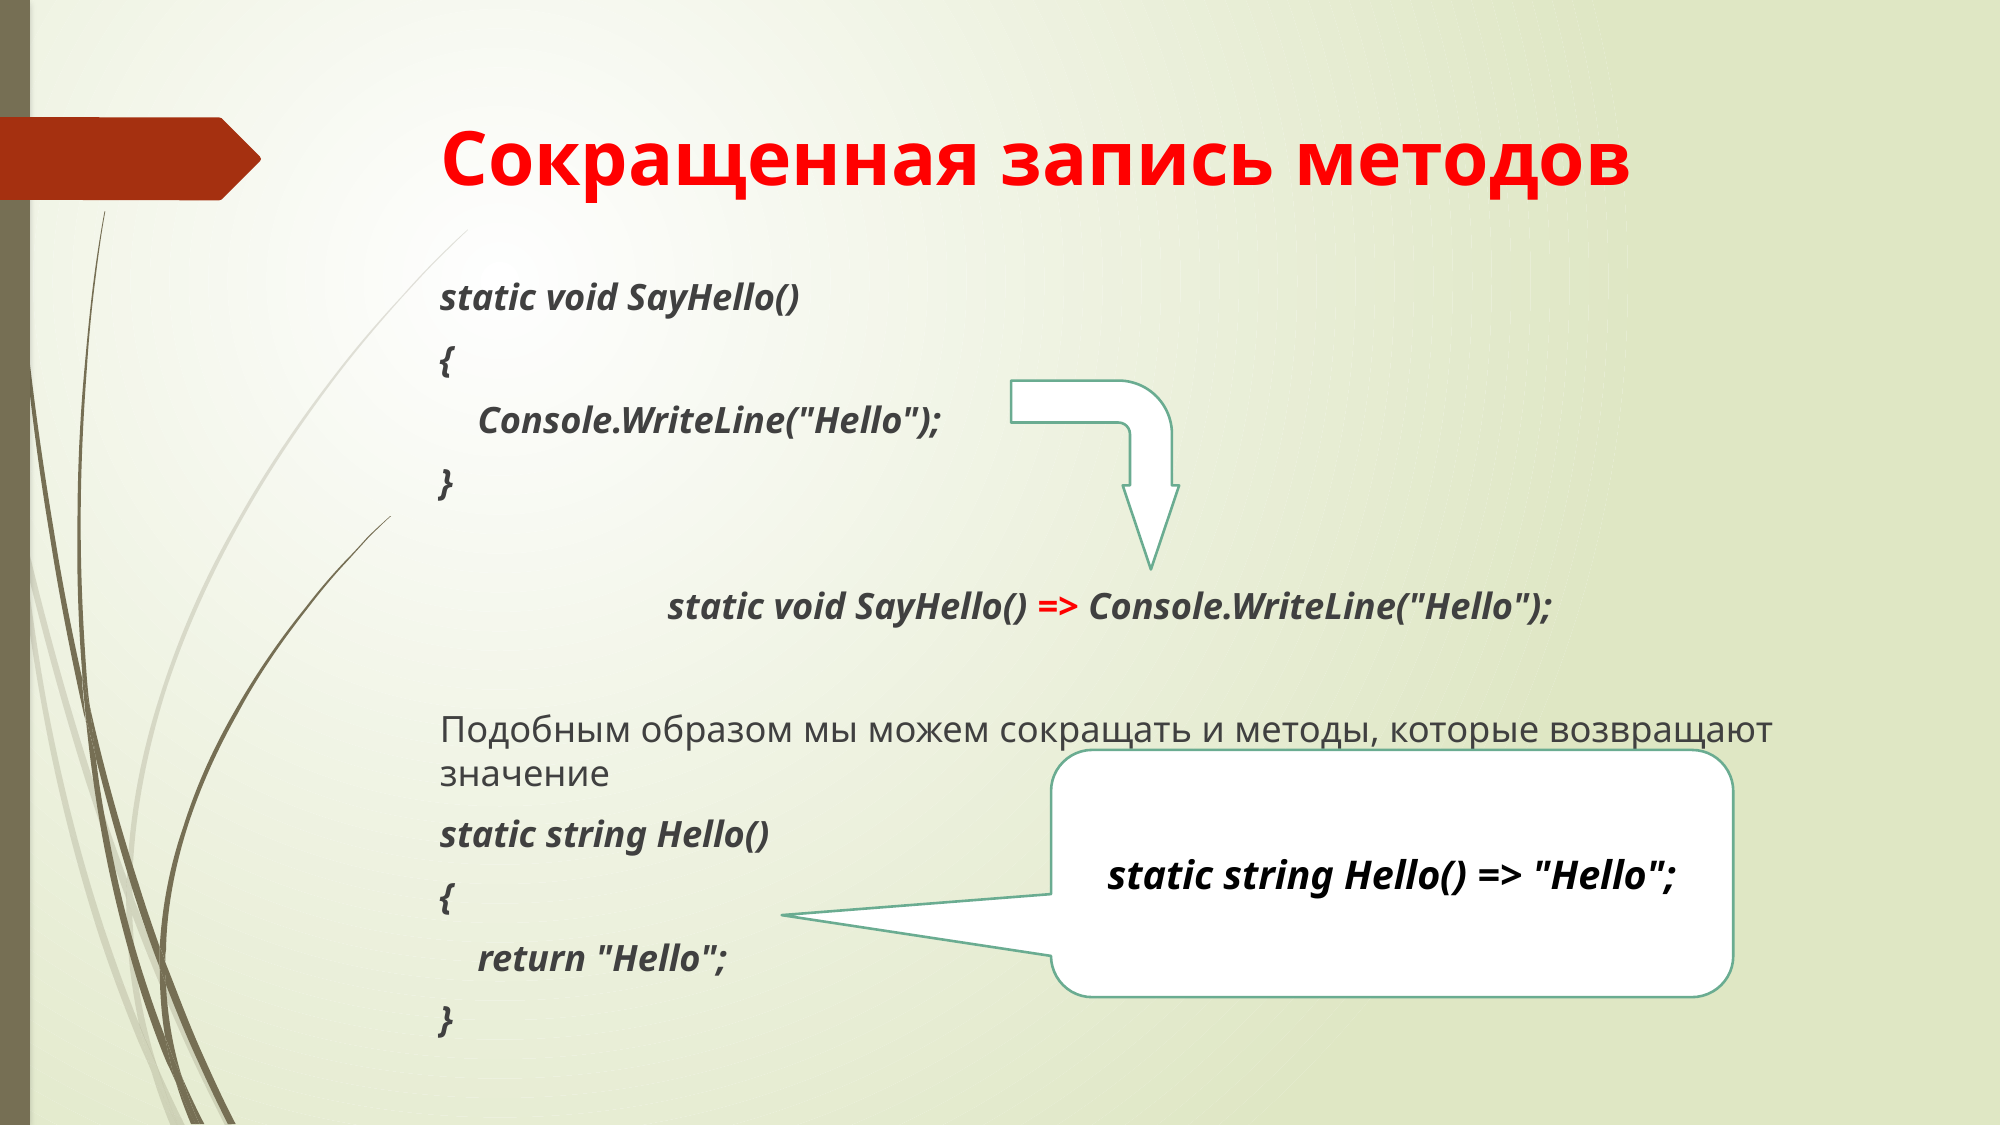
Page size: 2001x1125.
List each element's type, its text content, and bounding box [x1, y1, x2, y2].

text_box static string Hello() => "Hello"; [780, 748, 1735, 999]
list static void SayHello() { Console.WriteLine("Hello"); } static void SayHello() => Console.WriteLine("Hello"); Подобным образом мы можем сокращать и методы, которые возвращают значение static string Hello() { return "Hello"; } [424, 266, 1888, 1053]
title Сокращенная запись методов [425, 102, 1888, 234]
text_box [1009, 379, 1181, 571]
